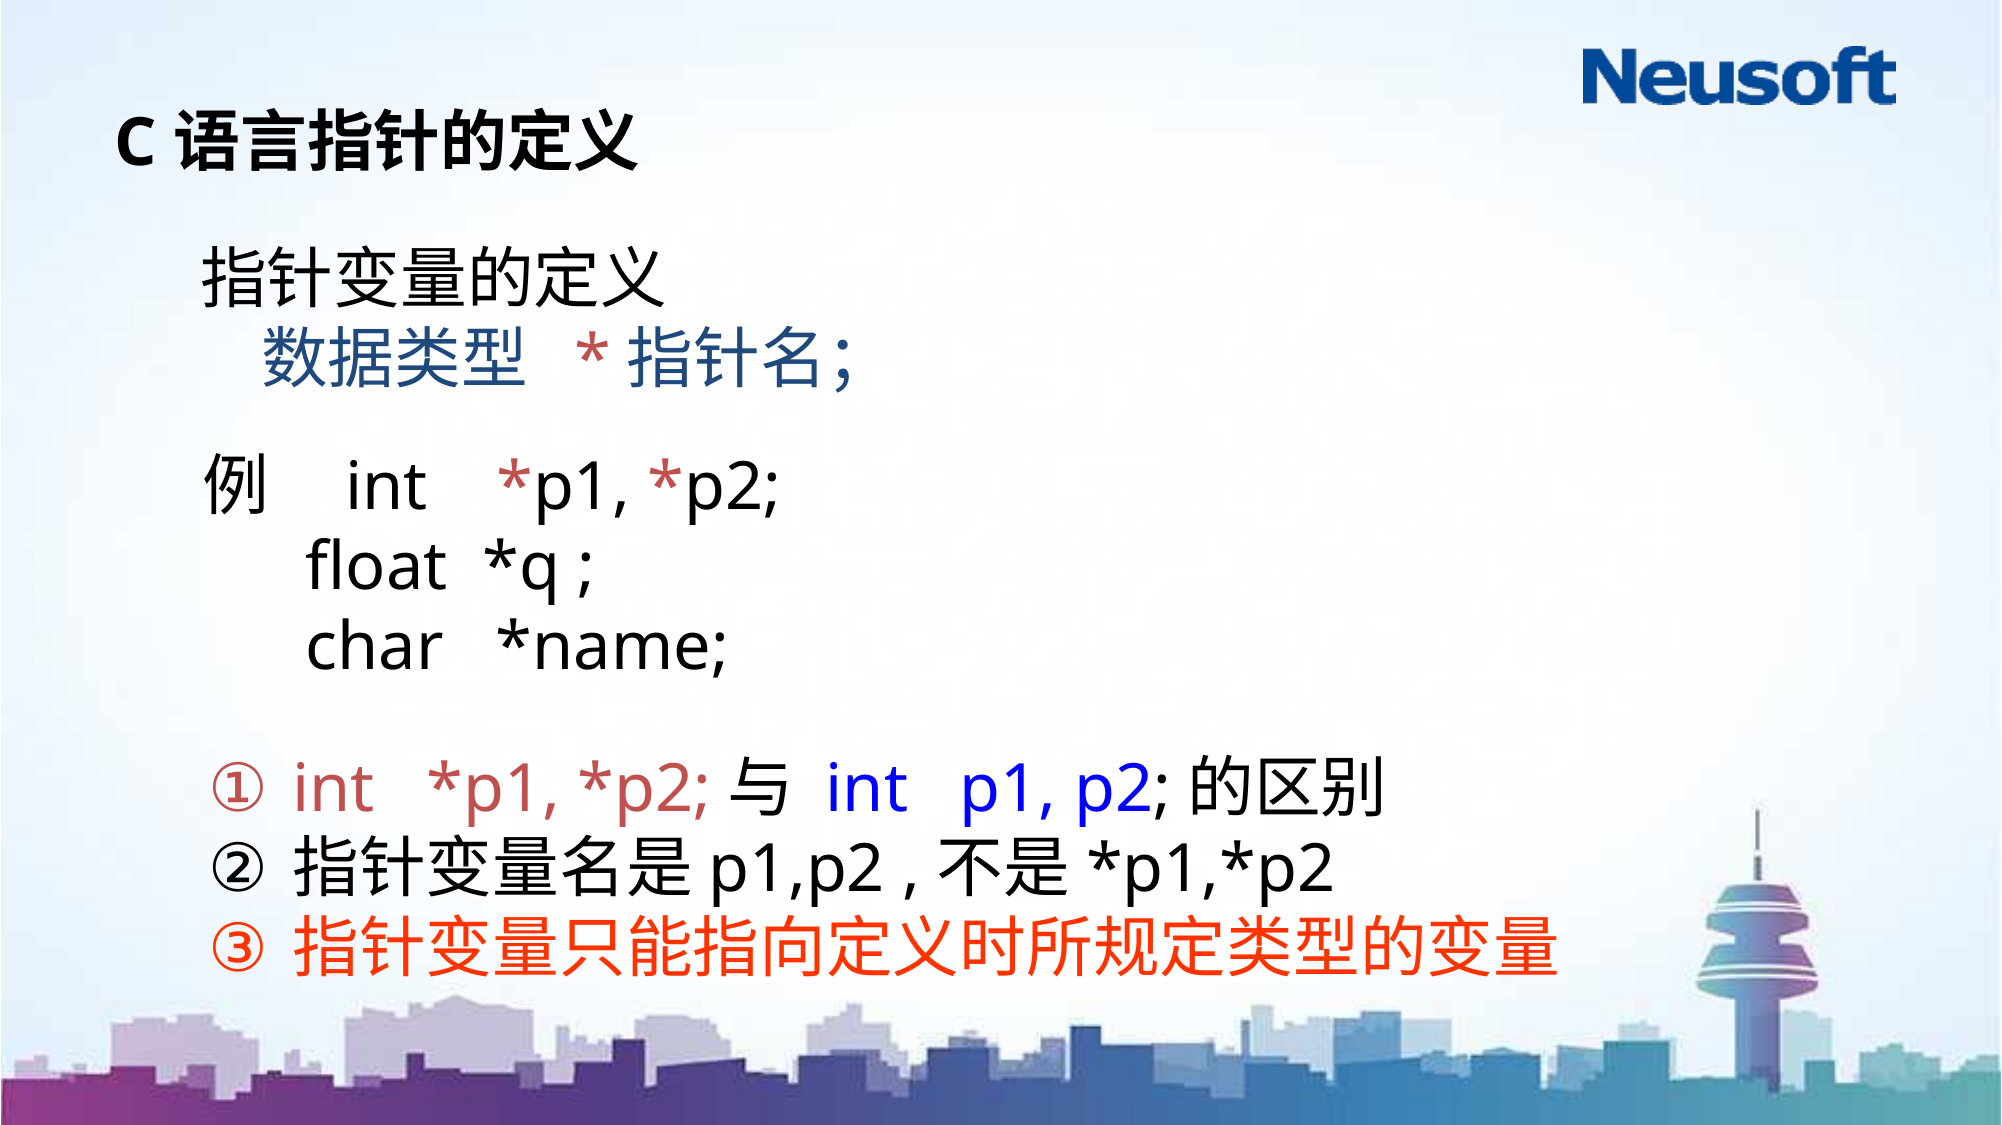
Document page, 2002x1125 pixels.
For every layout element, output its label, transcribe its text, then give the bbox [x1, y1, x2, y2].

text_box 例 int *p1, *p2; float *q ; char *name; [187, 434, 1038, 691]
text_box int *p1, *p2;与 int p1, p2;的区别 指针变量名是p1,p2 ,不是*p1,*p2 指针变量只能指向定义时所规定类型的变量 [193, 736, 1576, 993]
text_box 指针变量的定义 数据类型 *指针名； [185, 228, 1500, 412]
title C语言指针的定义 [100, 45, 1901, 233]
picture [1, 0, 2001, 1125]
